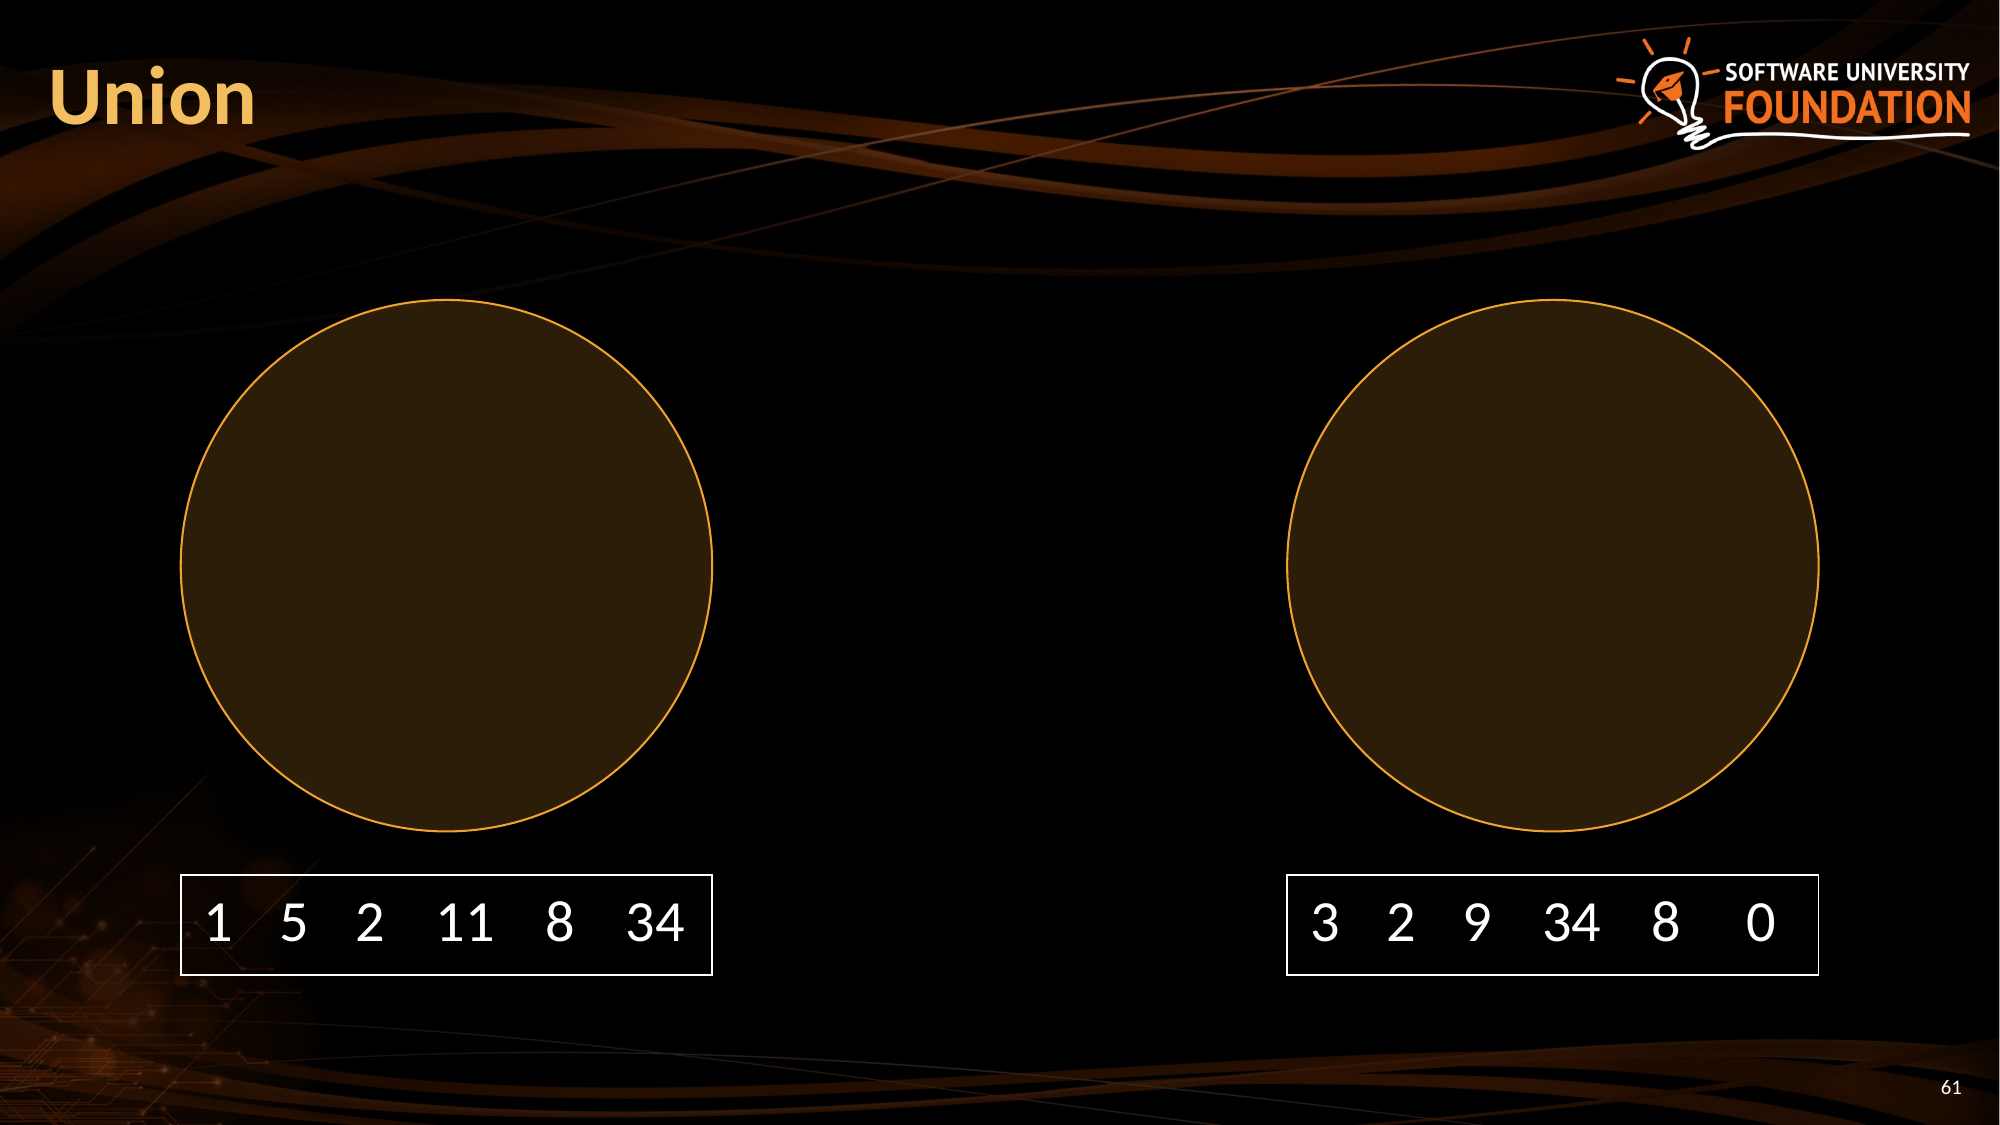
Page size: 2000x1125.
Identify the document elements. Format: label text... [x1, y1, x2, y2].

table_header 11 [408, 876, 522, 974]
picture [0, 0, 2000, 1125]
table_header 1 [182, 876, 257, 974]
text_box [1286, 298, 1820, 833]
table_header 5 [257, 876, 333, 974]
table_header 2 [333, 876, 408, 974]
text_box [179, 298, 714, 833]
table_header 0 [1705, 876, 1818, 974]
table_header 8 [1629, 876, 1705, 974]
slide_number 61 [1897, 1070, 1968, 1103]
title Union [30, 6, 1602, 189]
table_header 3 [1288, 876, 1363, 974]
table_header 9 [1439, 876, 1515, 974]
table_header 34 [1515, 876, 1629, 974]
table_header 34 [598, 876, 711, 974]
table_header 2 [1363, 876, 1439, 974]
table_header 8 [522, 876, 598, 974]
